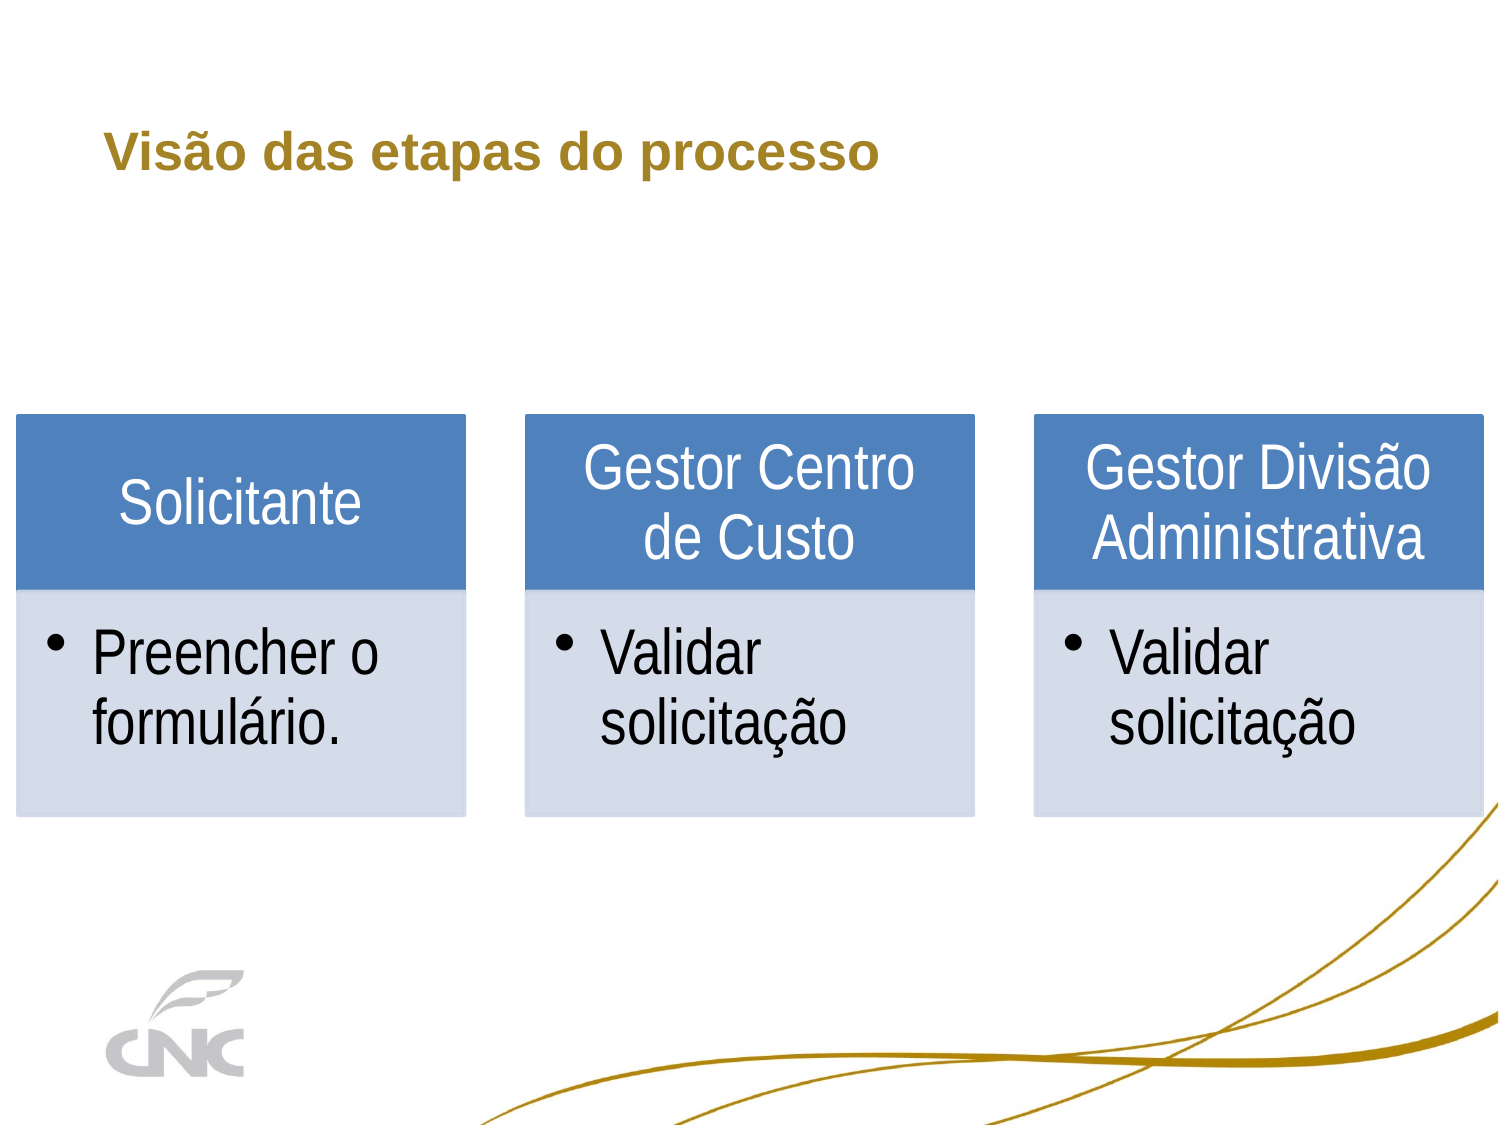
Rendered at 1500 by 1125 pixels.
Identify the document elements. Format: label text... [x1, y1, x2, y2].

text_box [17, 243, 1483, 988]
picture [0, 0, 1500, 1125]
title Visão das etapas do processo [88, 101, 1247, 197]
